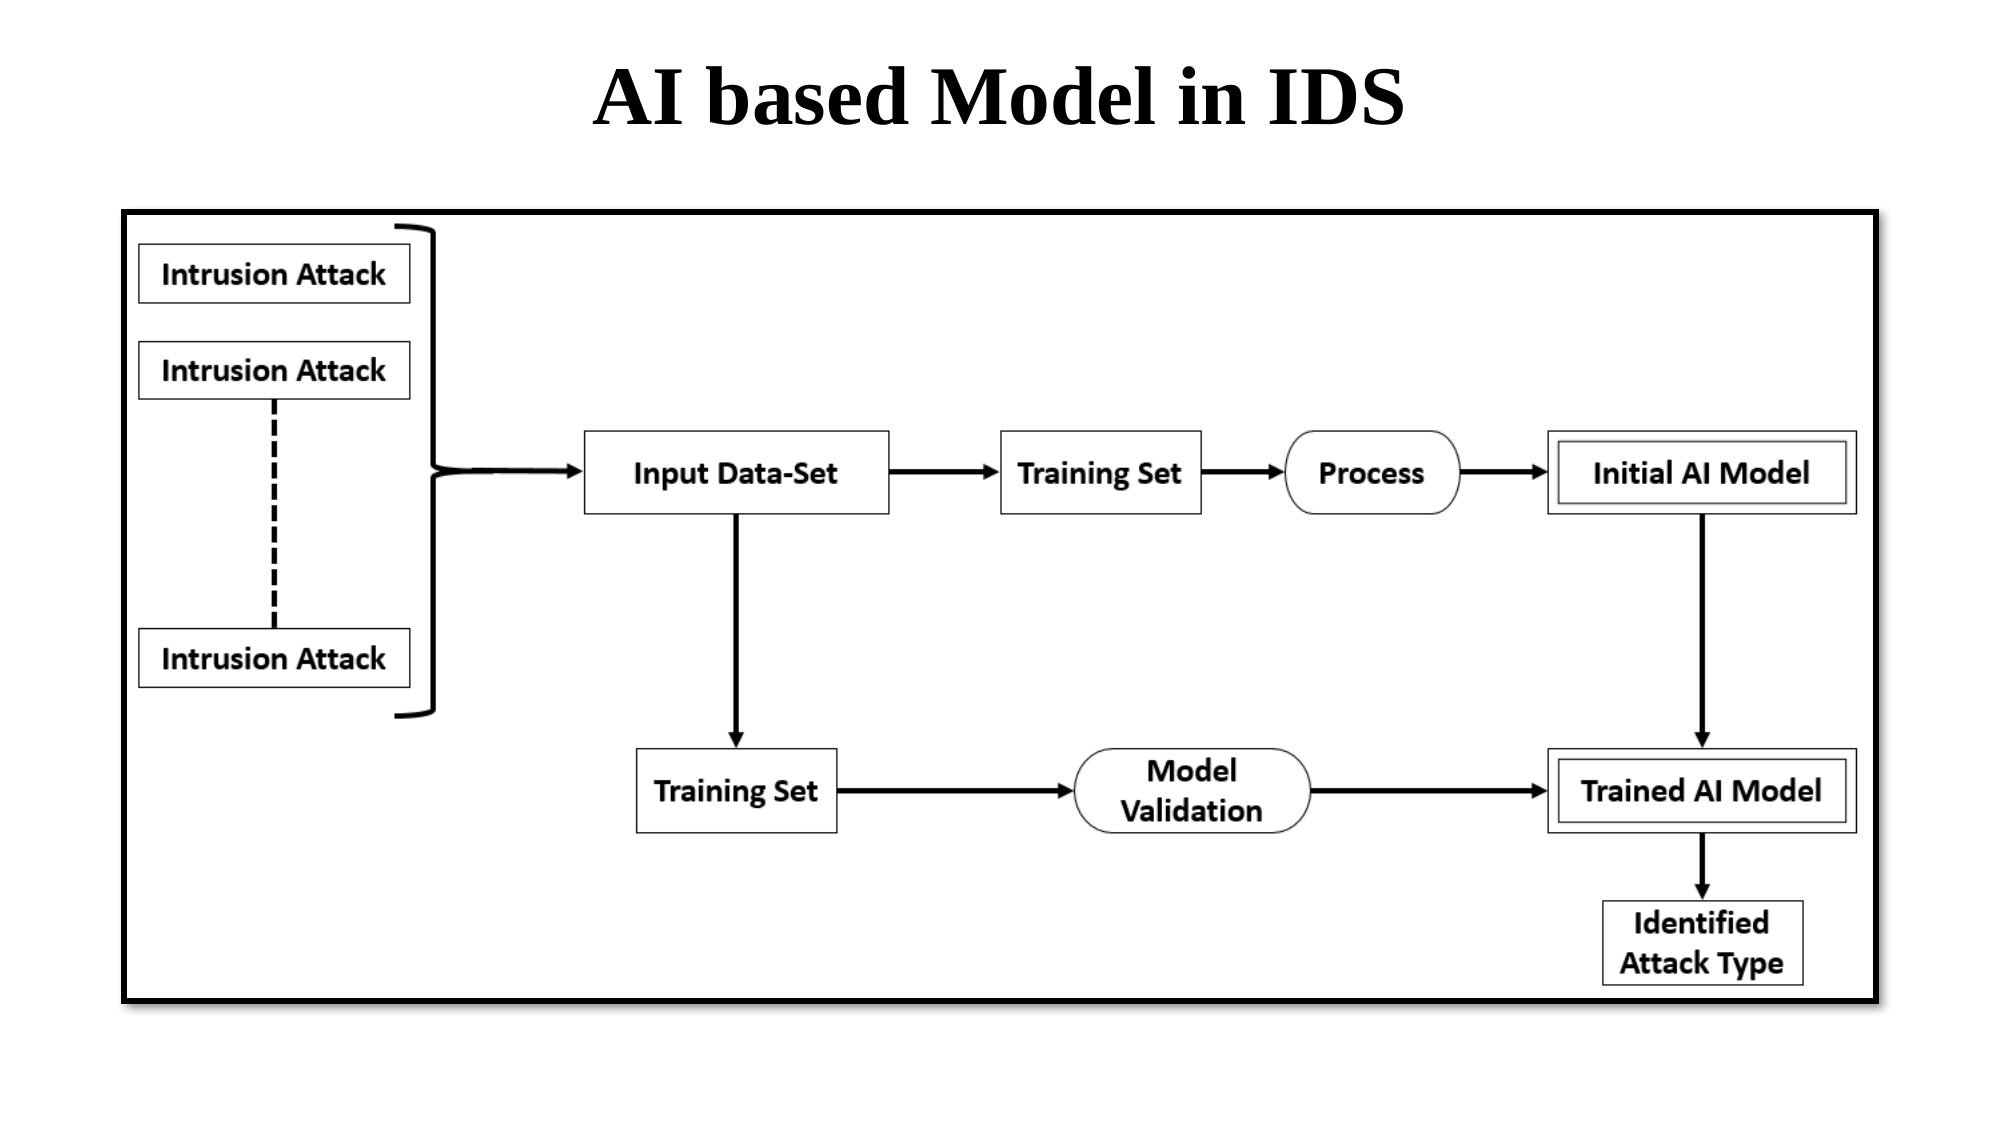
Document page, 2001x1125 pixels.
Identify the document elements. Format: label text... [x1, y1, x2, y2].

picture [126, 215, 1873, 999]
text_box AI based Model in IDS [0, 33, 2000, 149]
